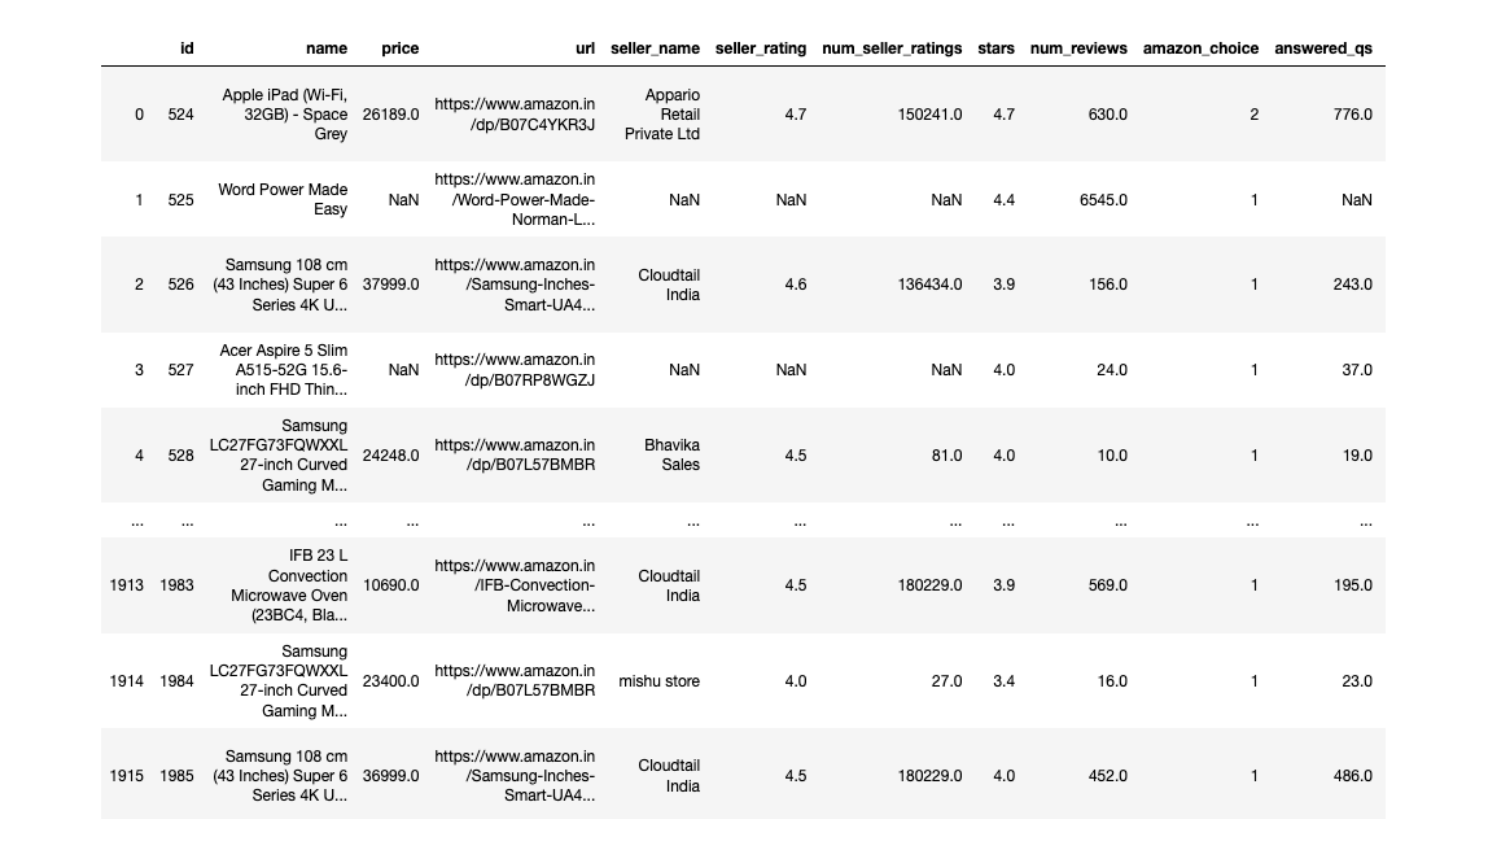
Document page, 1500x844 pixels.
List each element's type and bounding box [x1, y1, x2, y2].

picture [100, 24, 1400, 819]
